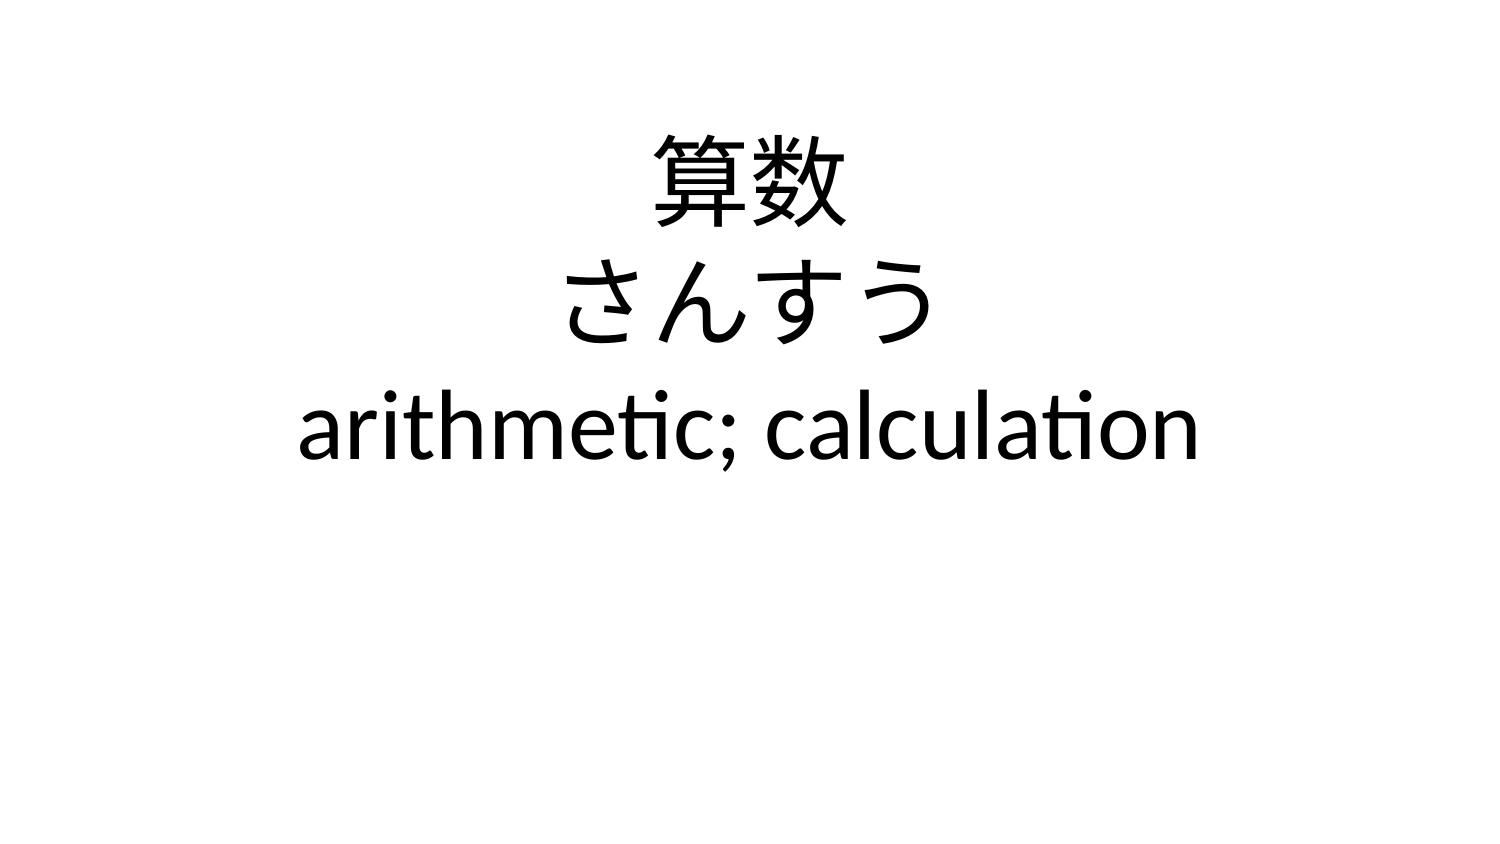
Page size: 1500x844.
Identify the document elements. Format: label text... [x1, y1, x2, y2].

text_box 算数 さんすう arithmetic; calculation [0, 149, 1500, 450]
